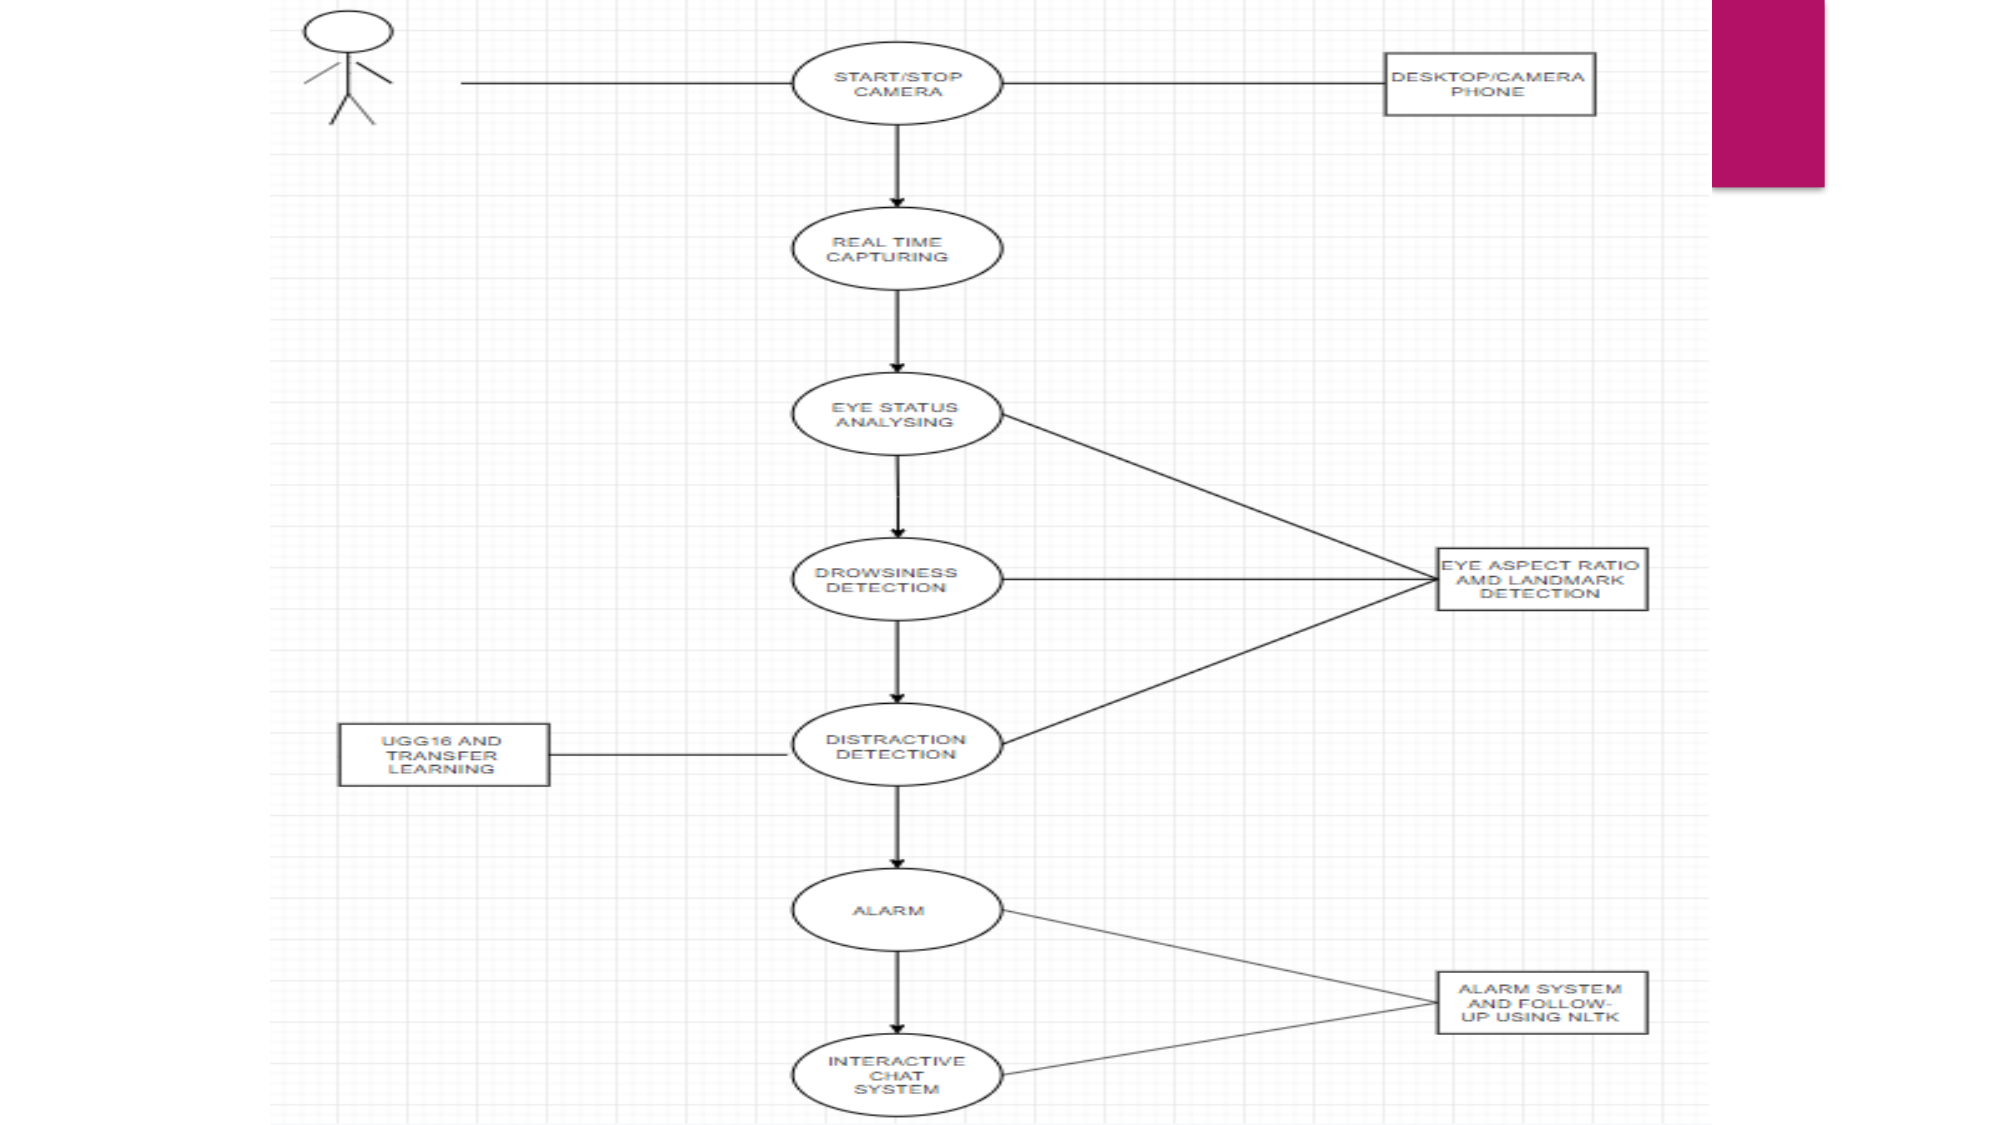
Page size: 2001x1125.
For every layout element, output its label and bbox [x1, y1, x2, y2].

picture [270, 0, 1712, 1125]
